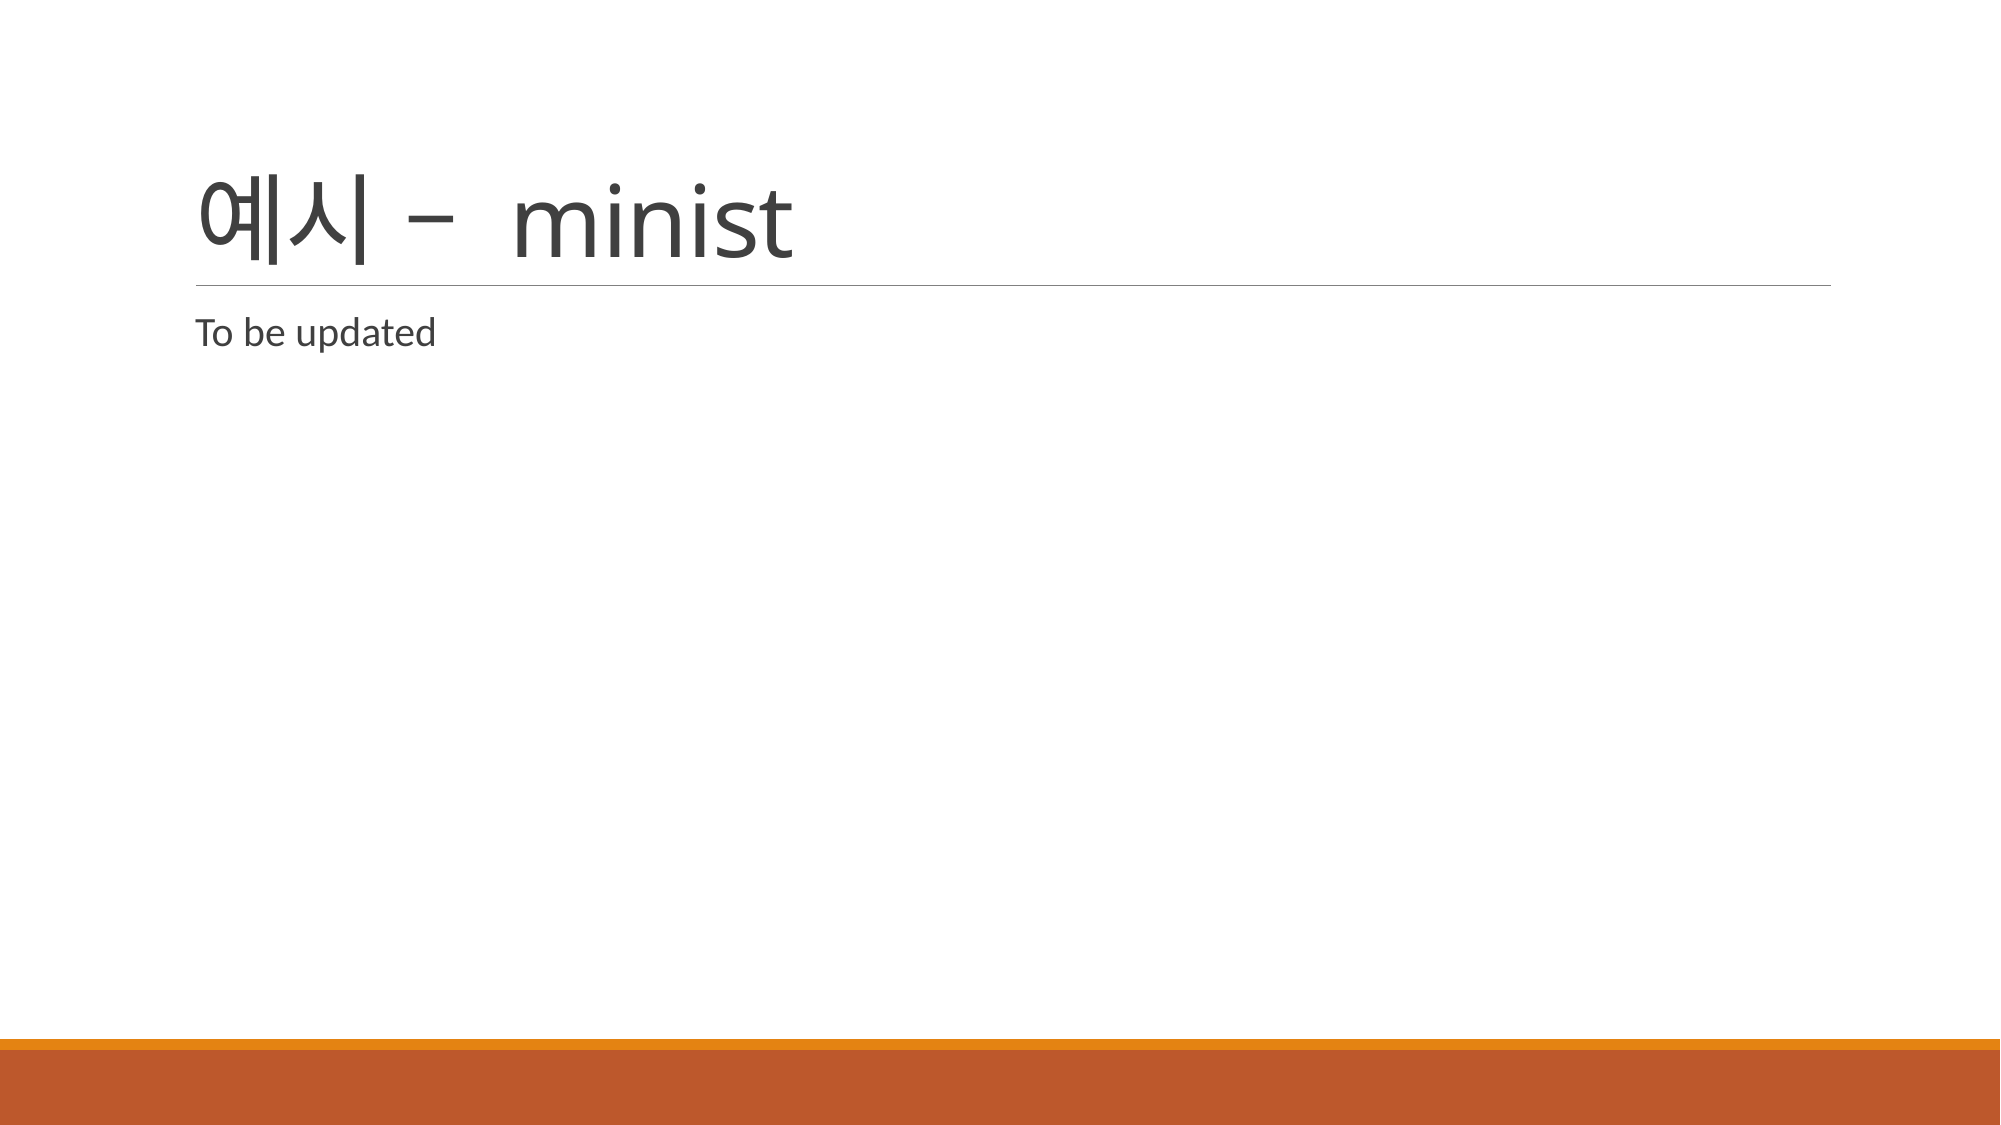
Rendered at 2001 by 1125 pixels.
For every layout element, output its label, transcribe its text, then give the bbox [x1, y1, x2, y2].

list To be updated [180, 302, 1830, 963]
title 예시 – minist [180, 47, 1830, 285]
